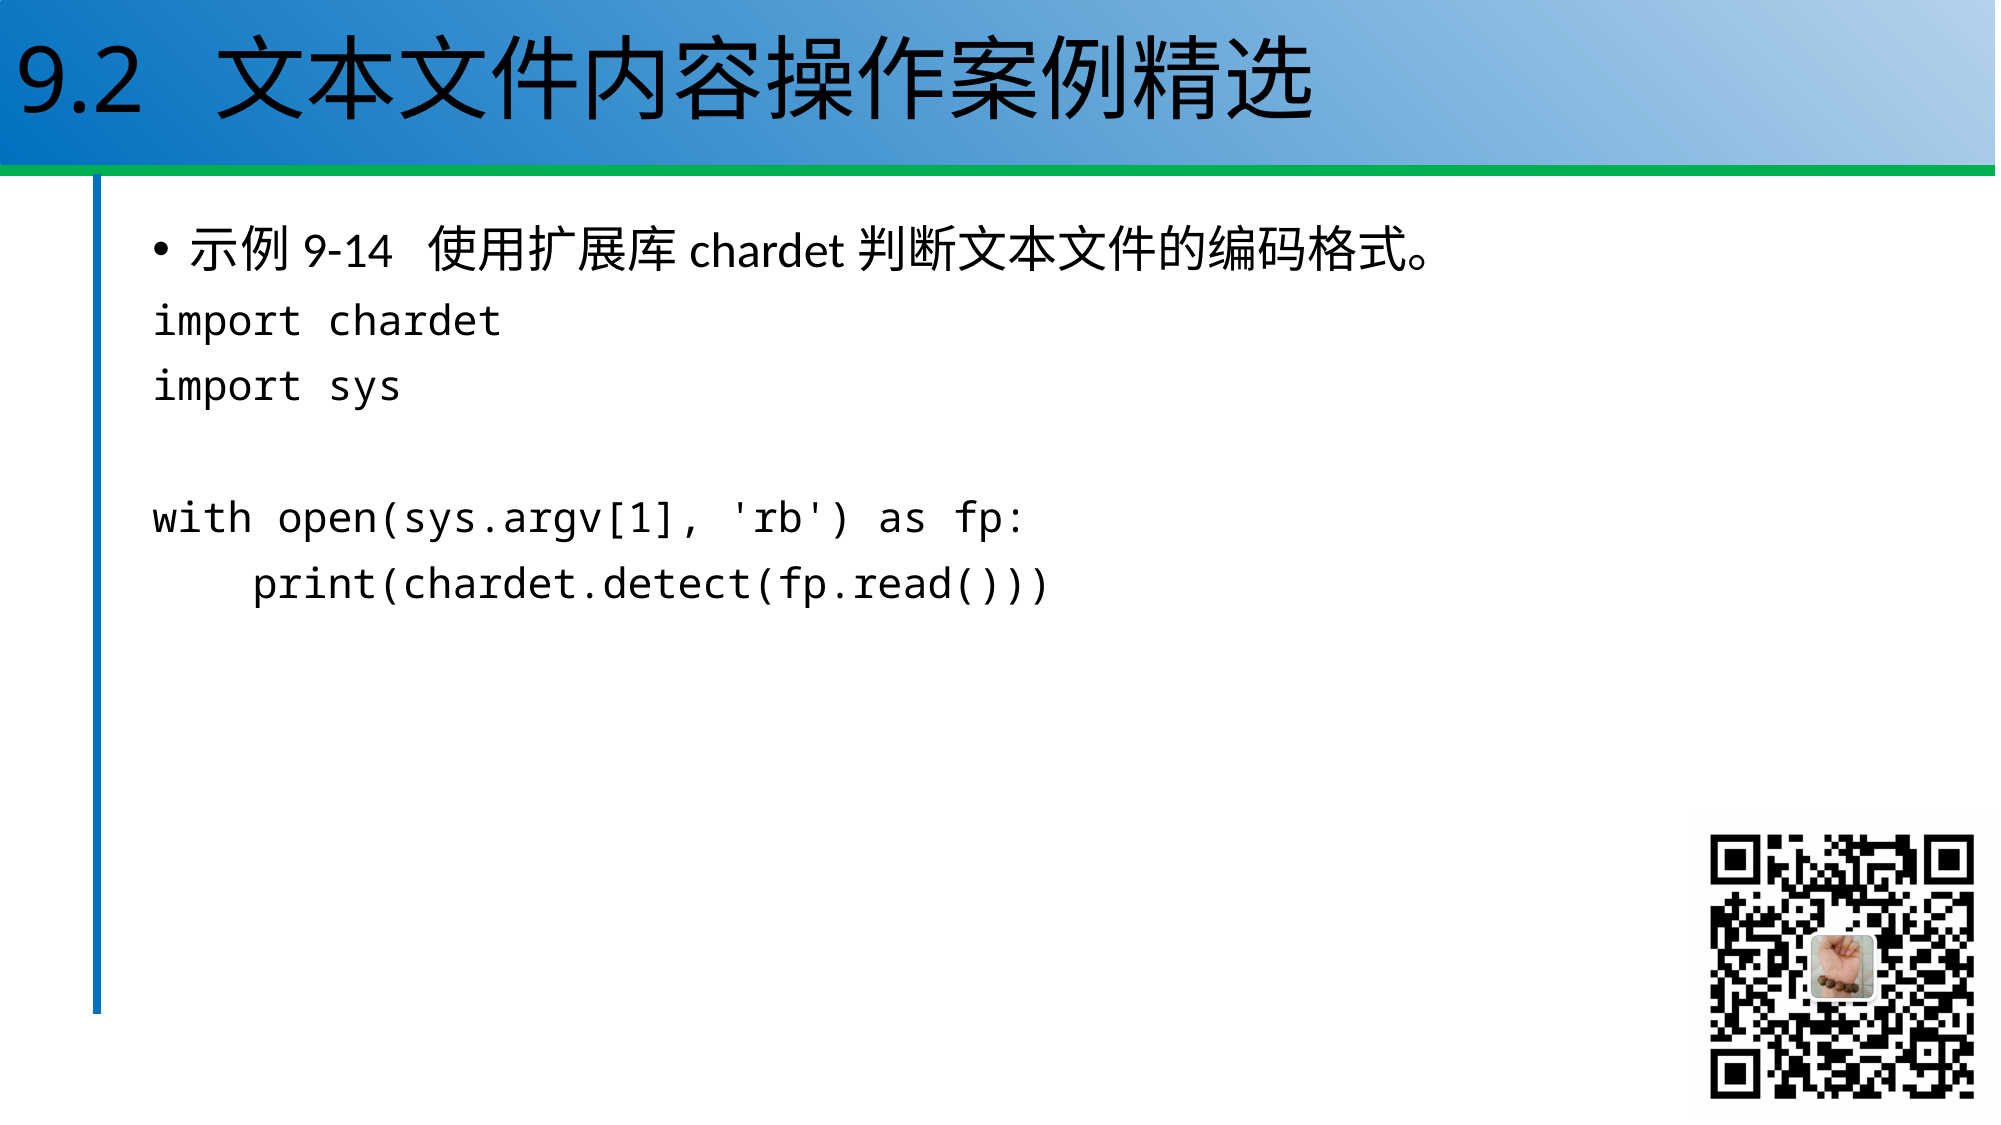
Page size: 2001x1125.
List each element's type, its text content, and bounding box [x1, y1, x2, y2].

slide_number [1412, 1042, 1863, 1103]
picture [1689, 813, 1995, 1120]
list 示例9-14 使用扩展库chardet判断文本文件的编码格式。 import chardet import sys with open(sys.argv[1], 'rb') as fp: print(chardet.detect(fp.read())) [137, 216, 1863, 978]
title 9.2 文本文件内容操作案例精选 [0, 0, 1995, 165]
